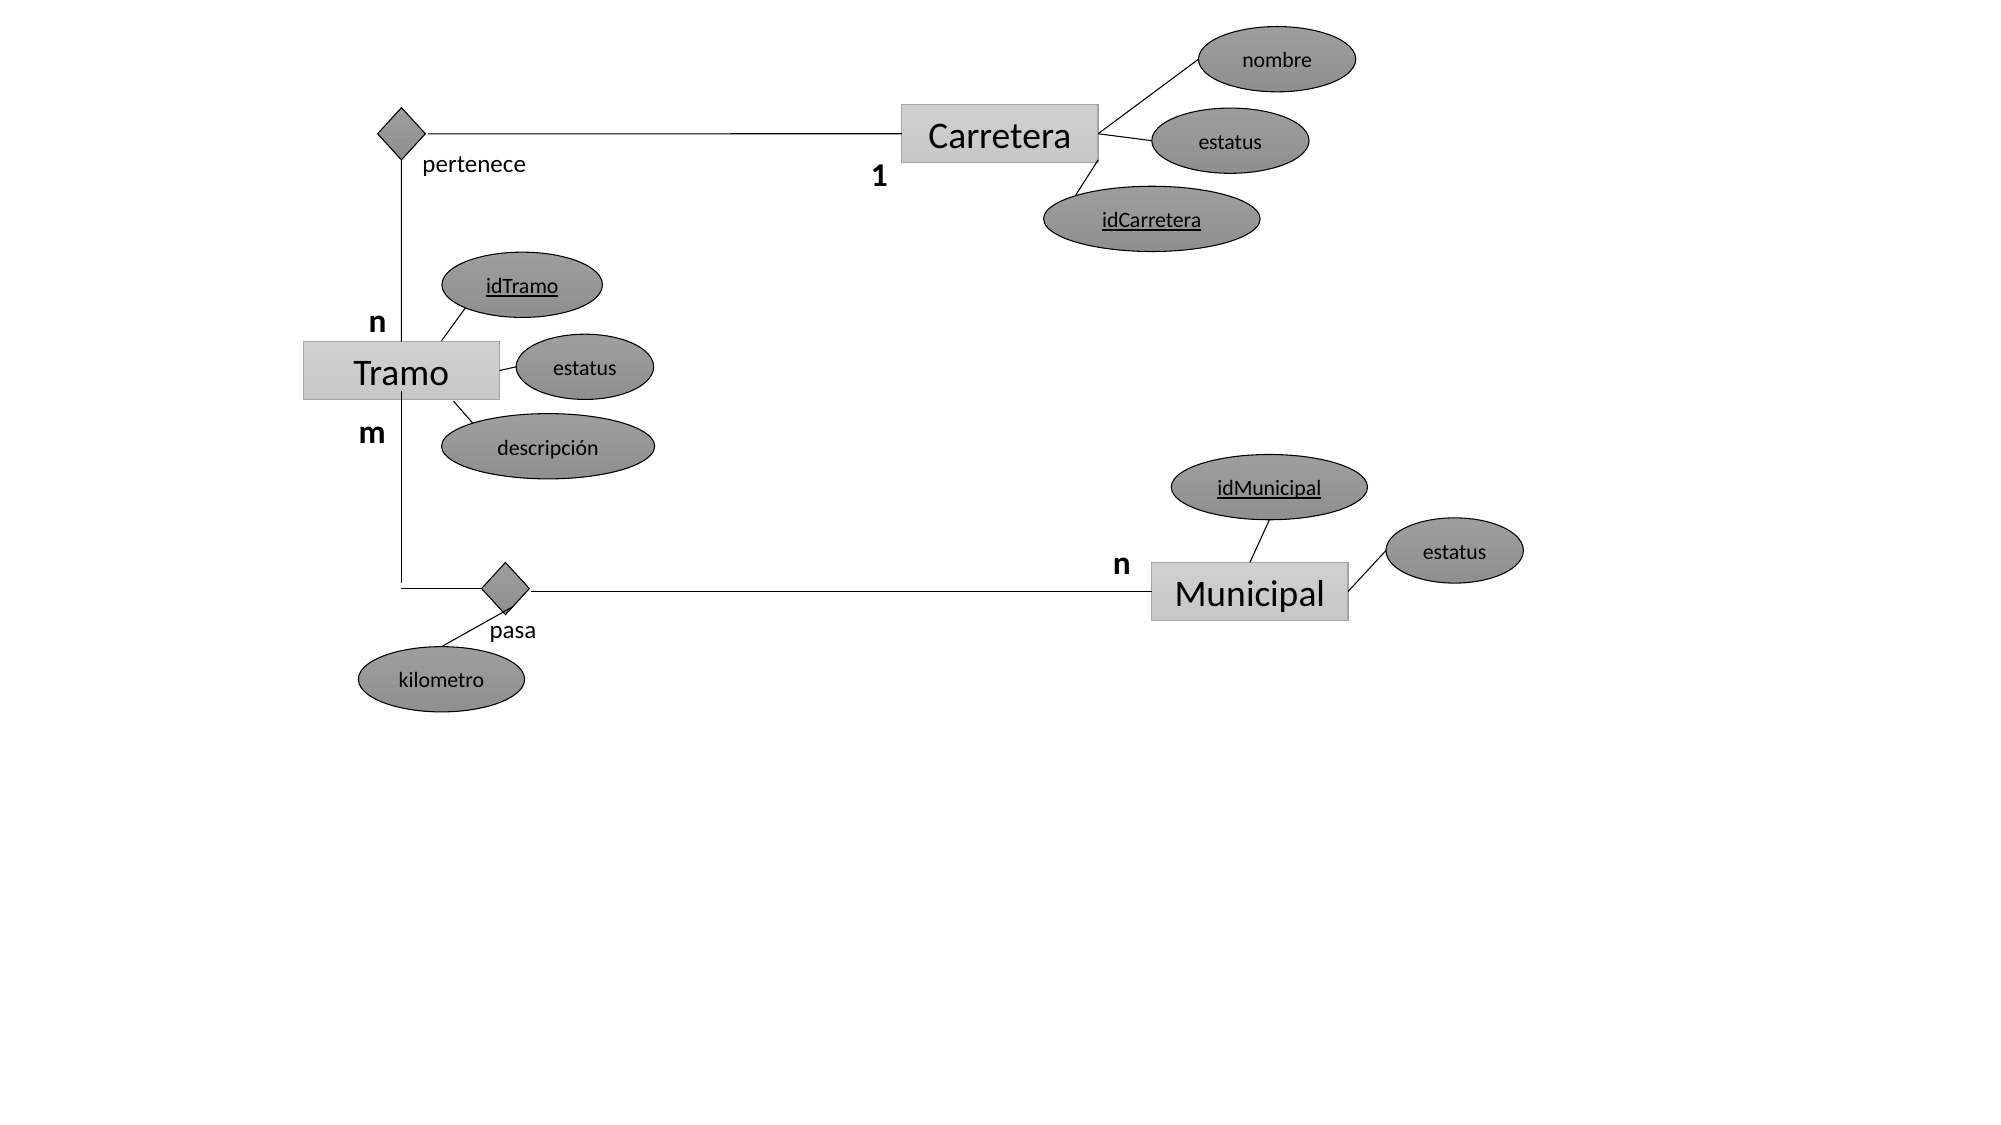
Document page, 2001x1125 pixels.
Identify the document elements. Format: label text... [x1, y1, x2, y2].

text_box nombre [1198, 25, 1357, 93]
text_box Carretera [901, 104, 1099, 163]
text_box [376, 106, 427, 161]
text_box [1098, 59, 1199, 134]
text_box idMunicipal [1170, 453, 1369, 521]
text_box estatus [1151, 107, 1310, 174]
text_box idCarretera [1043, 185, 1261, 253]
text_box m [343, 402, 401, 458]
text_box 1 [856, 145, 903, 201]
text_box descripción [441, 413, 656, 480]
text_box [453, 401, 473, 424]
text_box Tramo [303, 341, 500, 400]
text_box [1348, 550, 1386, 592]
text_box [441, 307, 466, 341]
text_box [441, 606, 514, 647]
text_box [1098, 133, 1152, 141]
text_box n [353, 291, 402, 347]
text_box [1075, 159, 1099, 196]
text_box pasa [474, 606, 552, 652]
text_box pertenece [407, 140, 542, 185]
text_box Municipal [1151, 562, 1349, 621]
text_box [499, 366, 517, 371]
text_box idTramo [441, 251, 604, 318]
text_box estatus [1385, 517, 1524, 584]
text_box kilometro [357, 646, 526, 713]
text_box [481, 561, 531, 606]
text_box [1249, 519, 1270, 563]
text_box estatus [515, 333, 655, 400]
text_box n [1098, 534, 1146, 589]
